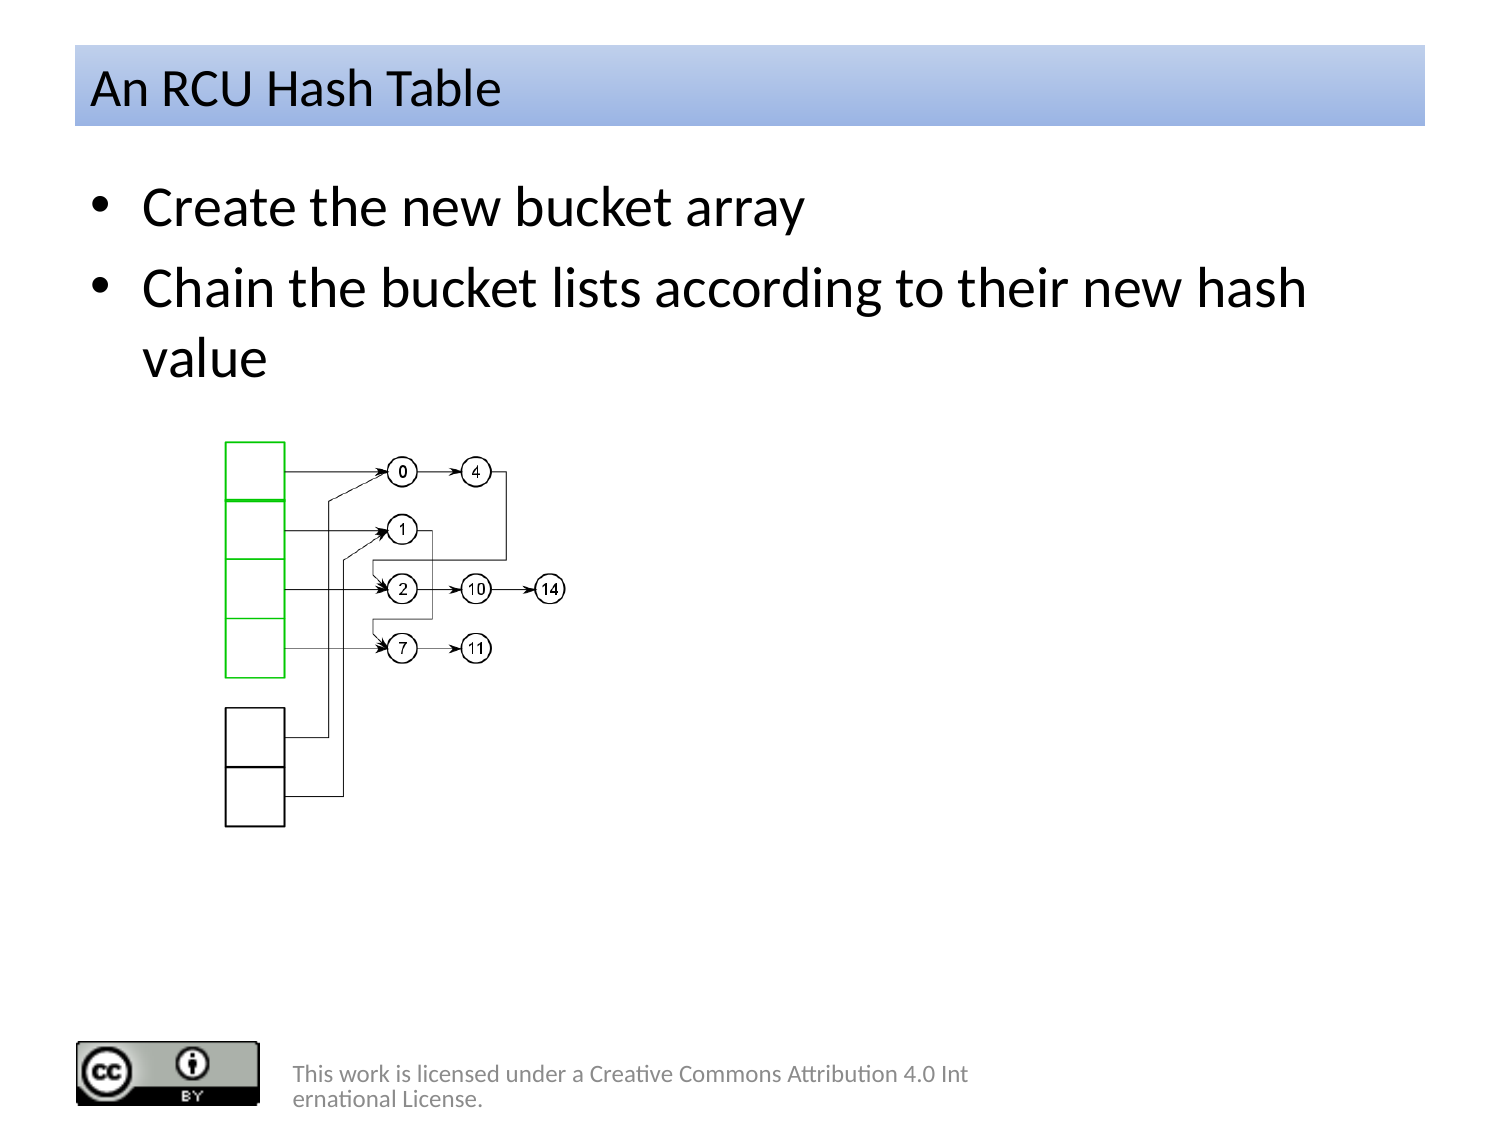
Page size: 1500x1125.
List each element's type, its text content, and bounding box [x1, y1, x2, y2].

title An RCU Hash Table [75, 45, 1425, 126]
picture [176, 413, 768, 1005]
list Create the new bucket array Chain the bucket lists according to their new hash value [75, 160, 1425, 398]
picture [76, 1041, 260, 1106]
footer This work is licensed under a Creative Commons Attribution 4.0 International License. [277, 1042, 988, 1103]
